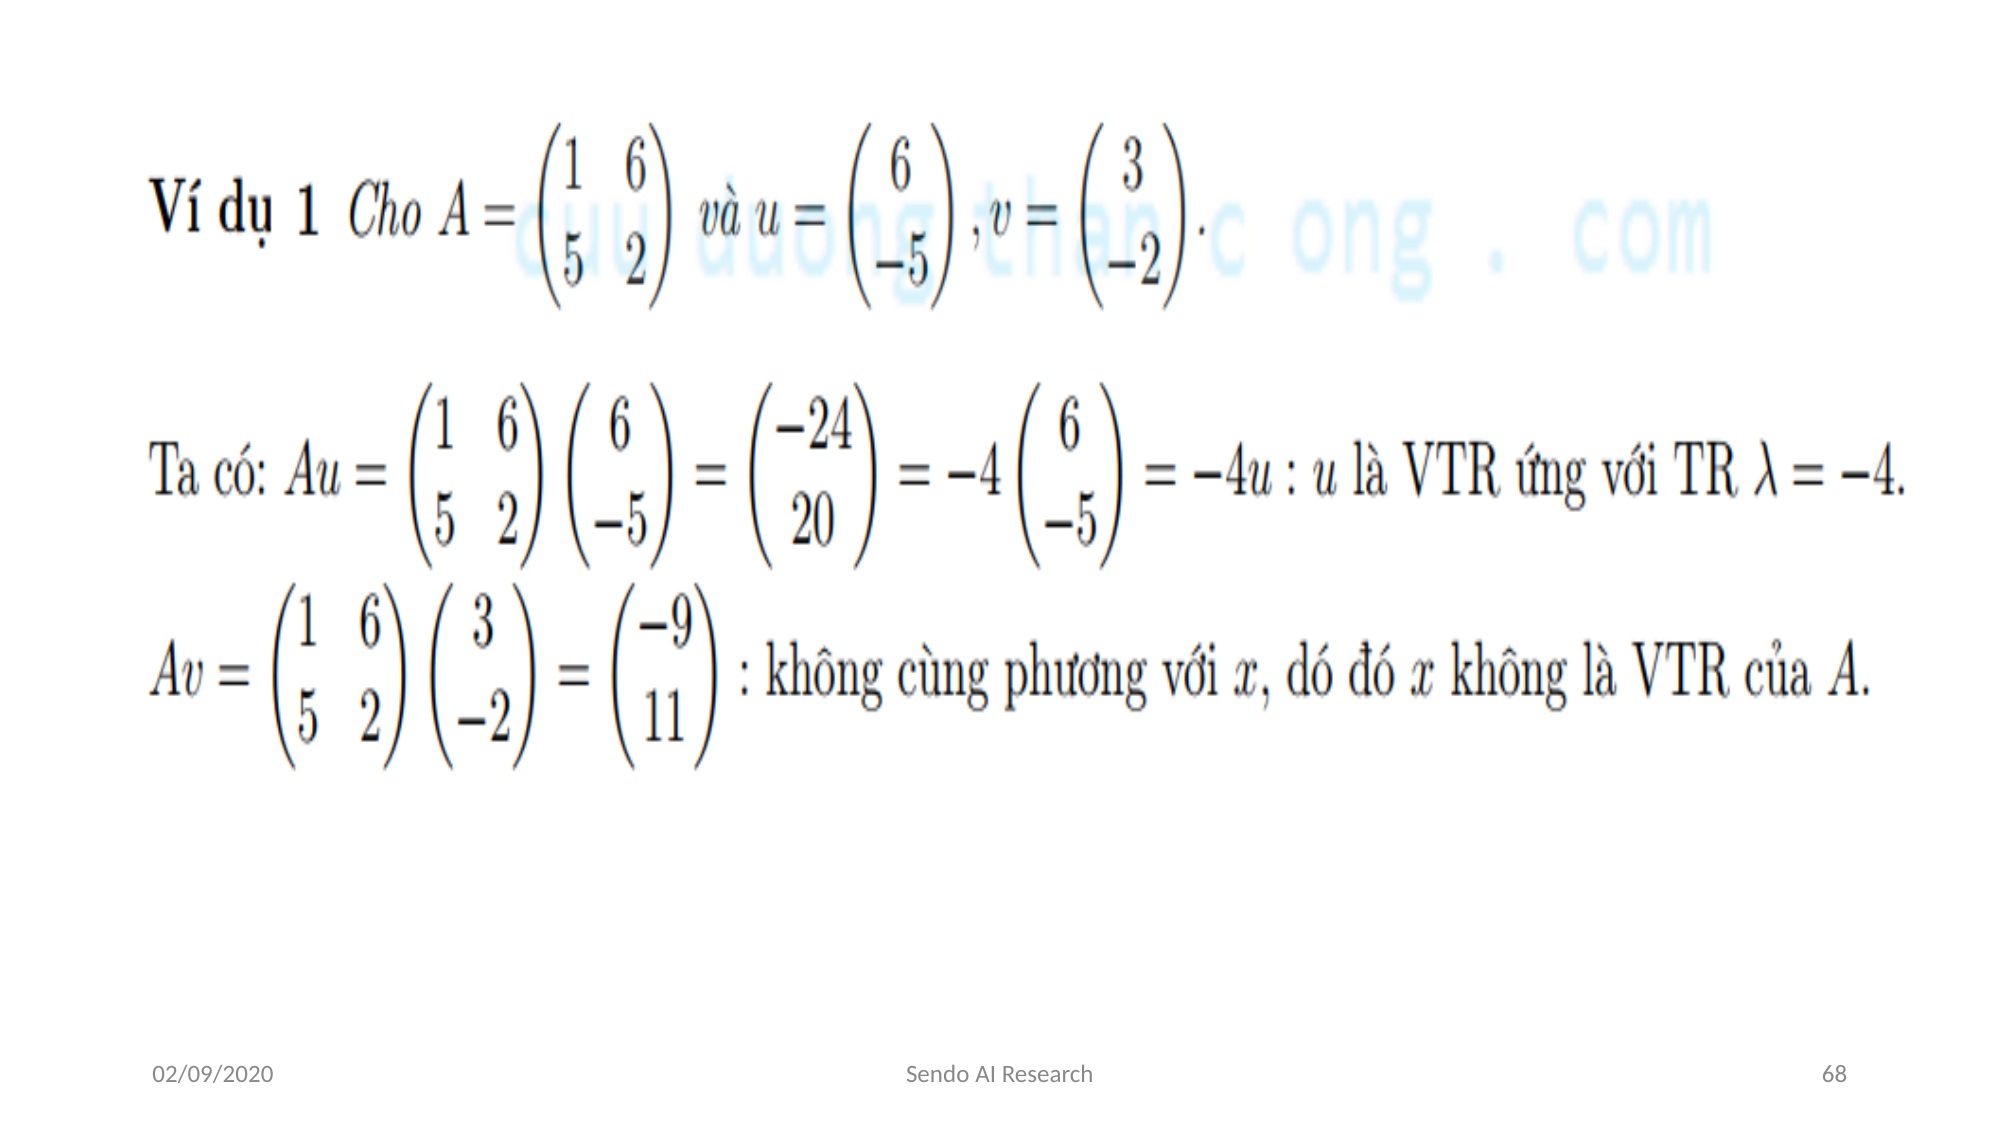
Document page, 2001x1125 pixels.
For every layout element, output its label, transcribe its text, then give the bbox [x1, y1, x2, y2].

footer Sendo AI Research [662, 1042, 1338, 1103]
slide_number ‹#› [1412, 1042, 1863, 1103]
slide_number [137, 1042, 588, 1103]
picture [137, 111, 1908, 788]
